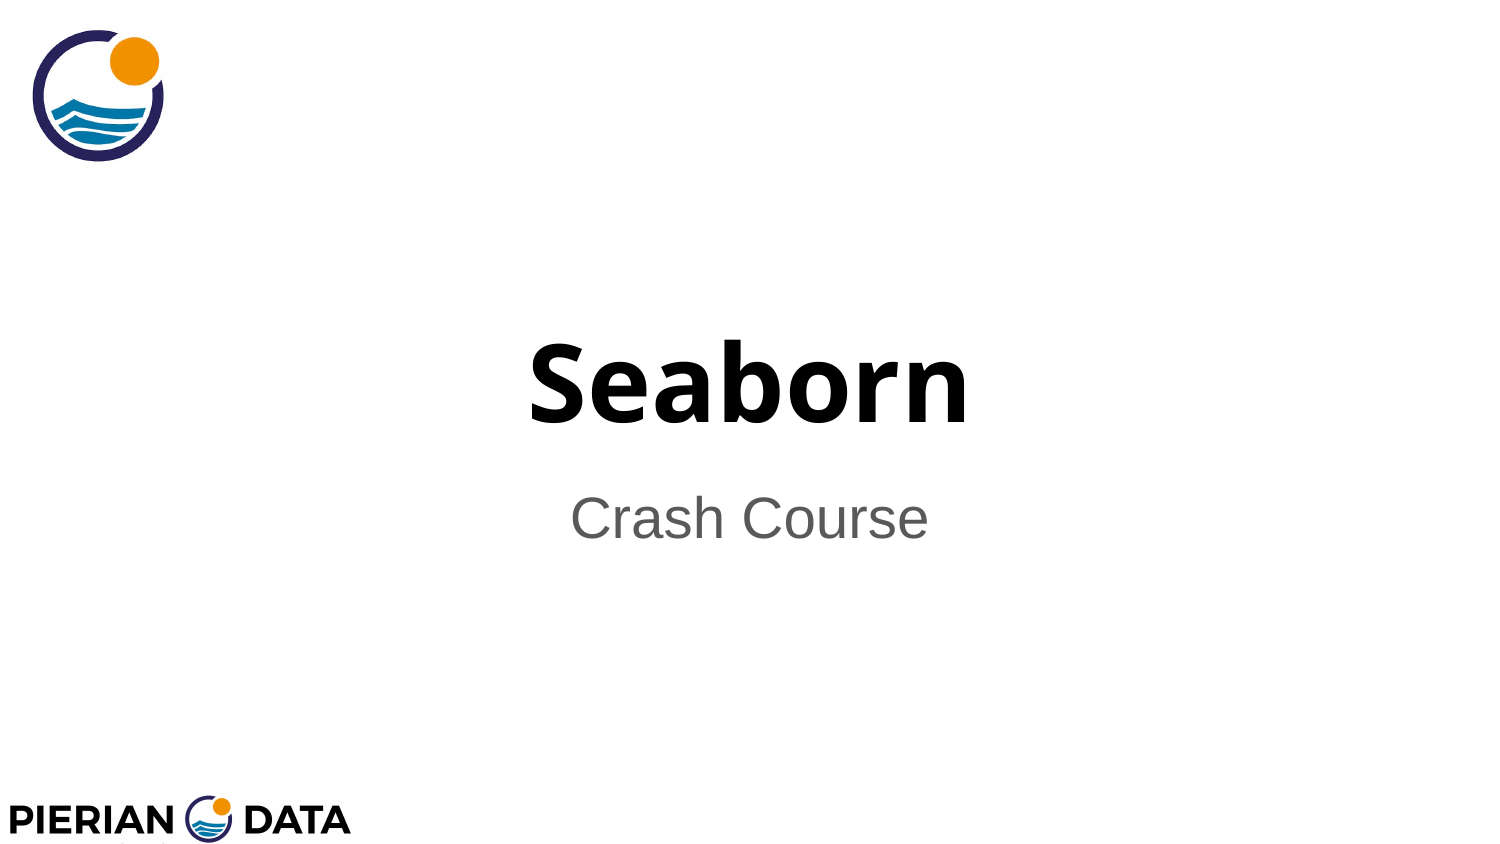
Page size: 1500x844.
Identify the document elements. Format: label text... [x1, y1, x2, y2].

subtitle Crash Course [51, 464, 1449, 595]
title Seaborn [51, 122, 1449, 459]
picture [0, 787, 368, 844]
picture [24, 24, 172, 167]
